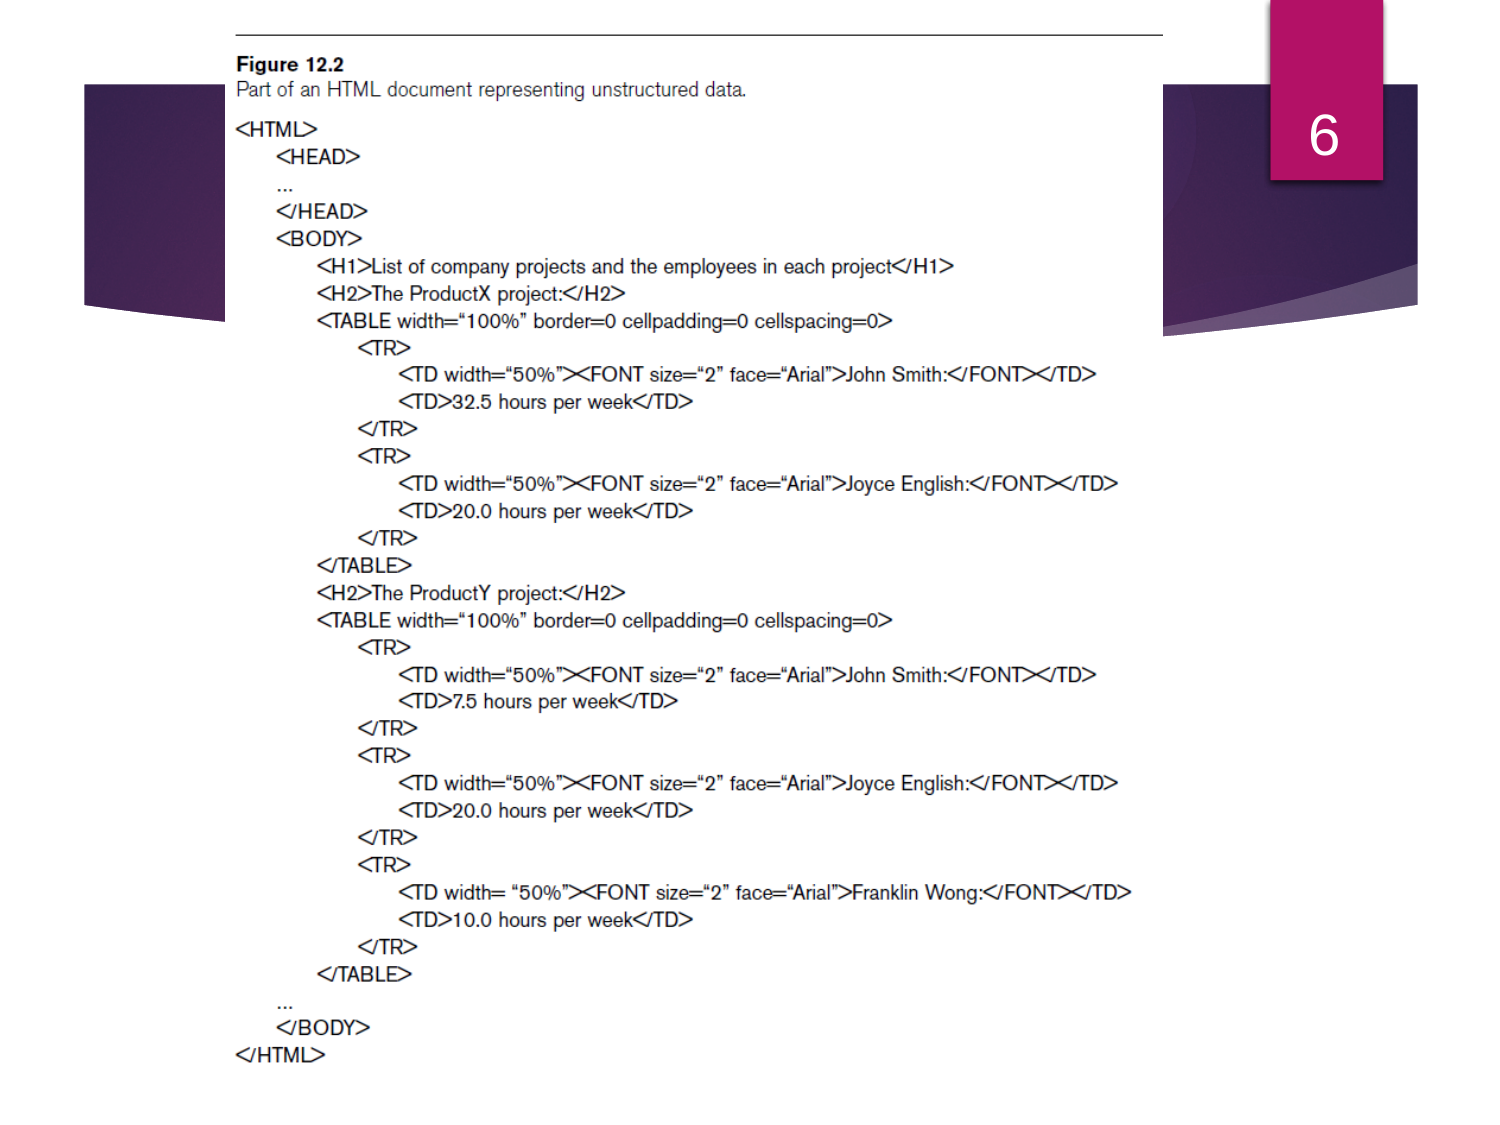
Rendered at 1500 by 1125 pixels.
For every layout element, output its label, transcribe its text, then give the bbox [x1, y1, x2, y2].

picture [224, 24, 1163, 1072]
slide_number 6 [1259, 48, 1390, 175]
